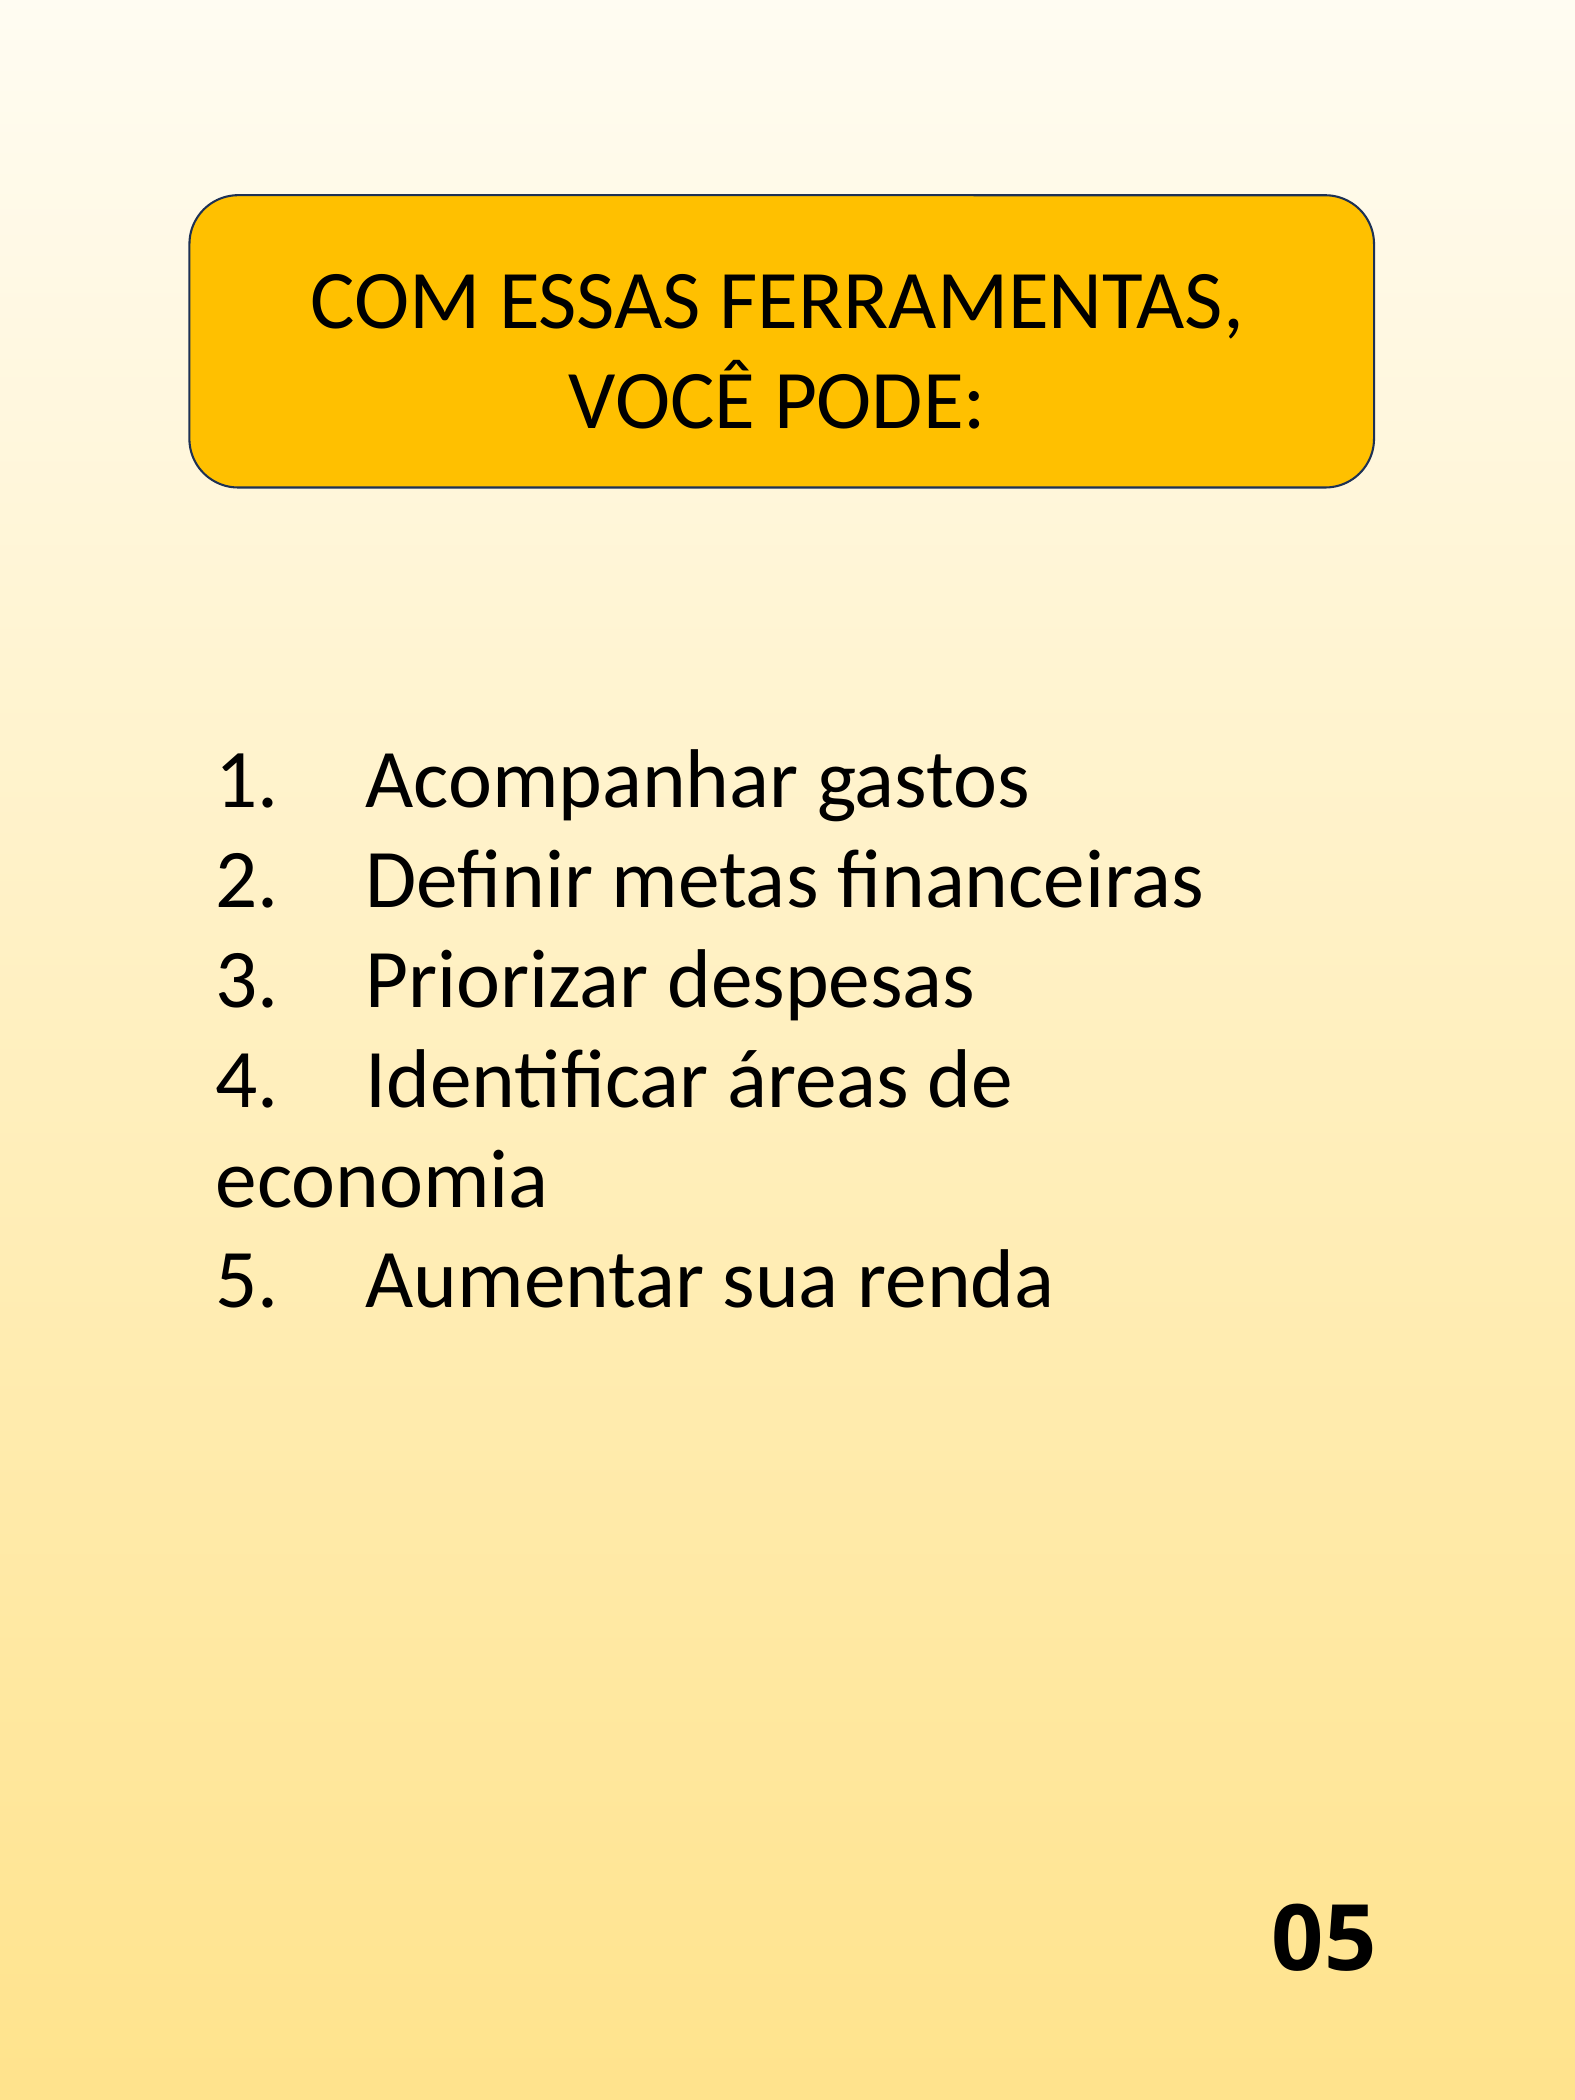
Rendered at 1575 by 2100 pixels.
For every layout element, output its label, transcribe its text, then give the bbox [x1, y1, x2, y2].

text_box [169, 179, 924, 286]
text_box [188, 194, 1376, 489]
text_box 05 [1187, 1871, 1461, 1996]
text_box 1. Acompanhar gastos 2. Definir metas financeiras 3. Priorizar despesas 4. Identificar áreas de economia 5. Aumentar sua renda [200, 716, 1374, 1377]
text_box COM ESSAS FERRAMENTAS, VOCÊ PODE: [200, 238, 1355, 453]
